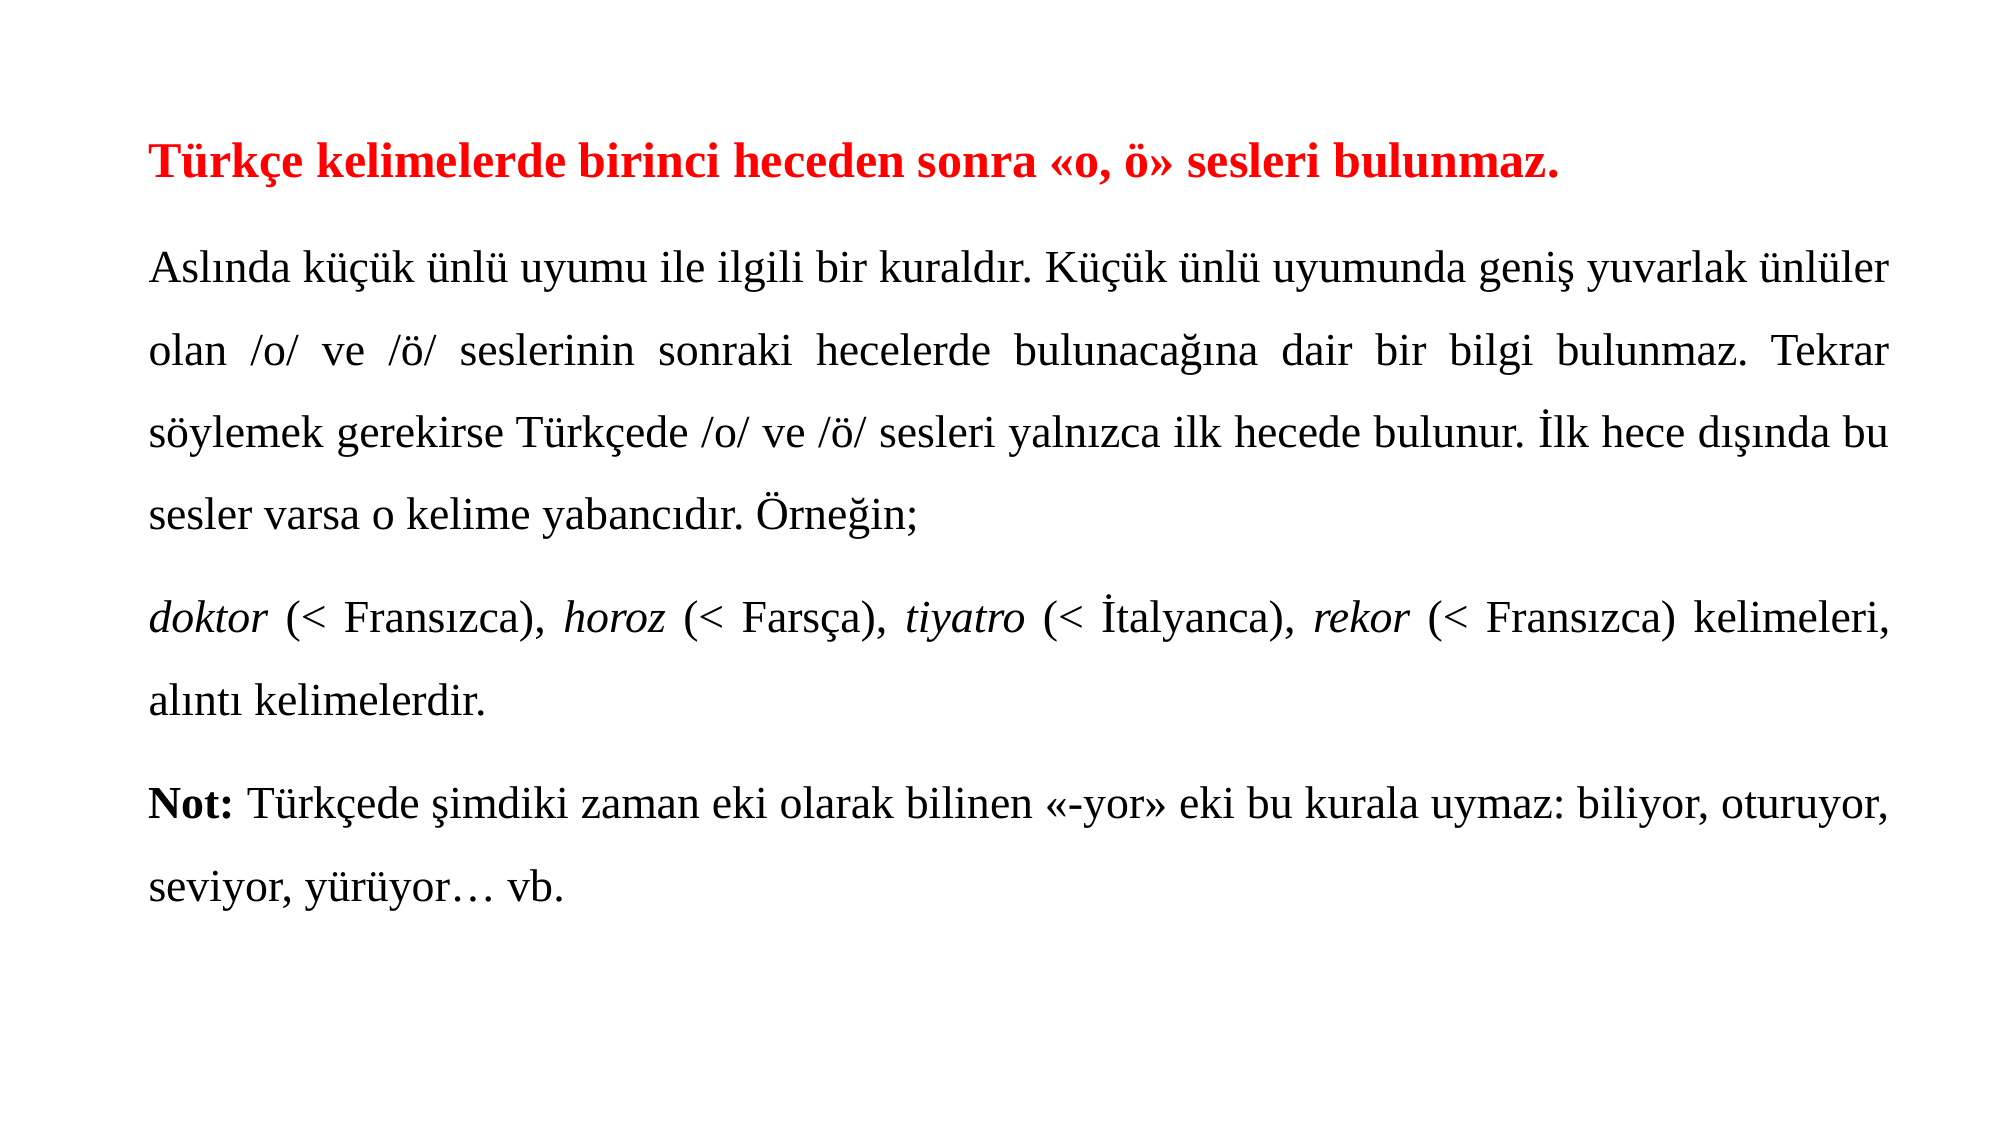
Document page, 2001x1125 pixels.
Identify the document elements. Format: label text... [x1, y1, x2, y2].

title Türkçe kelimelerde birinci heceden sonra «o, ö» sesleri bulunmaz. [133, 83, 1867, 202]
list Aslında küçük ünlü uyumu ile ilgili bir kuraldır. Küçük ünlü uyumunda geniş yuvarlak ünlüler olan /o/ ve /ö/ seslerinin sonraki hecelerde bulunacağına dair bir bilgi bulunmaz. Tekrar söylemek gerekirse Türkçede /o/ ve /ö/ sesleri yalnızca ilk hecede bulunur. İlk hece dışında bu sesler varsa o kelime yabancıdır. Örneğin; doktor (< Fransızca), horoz (< Farsça), tiyatro (< İtalyanca), rekor (< Fransızca) kelimeleri, alıntı kelimelerdir. Not: Türkçede şimdiki zaman eki olarak bilinen «-yor» eki bu kurala uymaz: biliyor, oturuyor, seviyor, yürüyor… vb. [133, 201, 1906, 1061]
